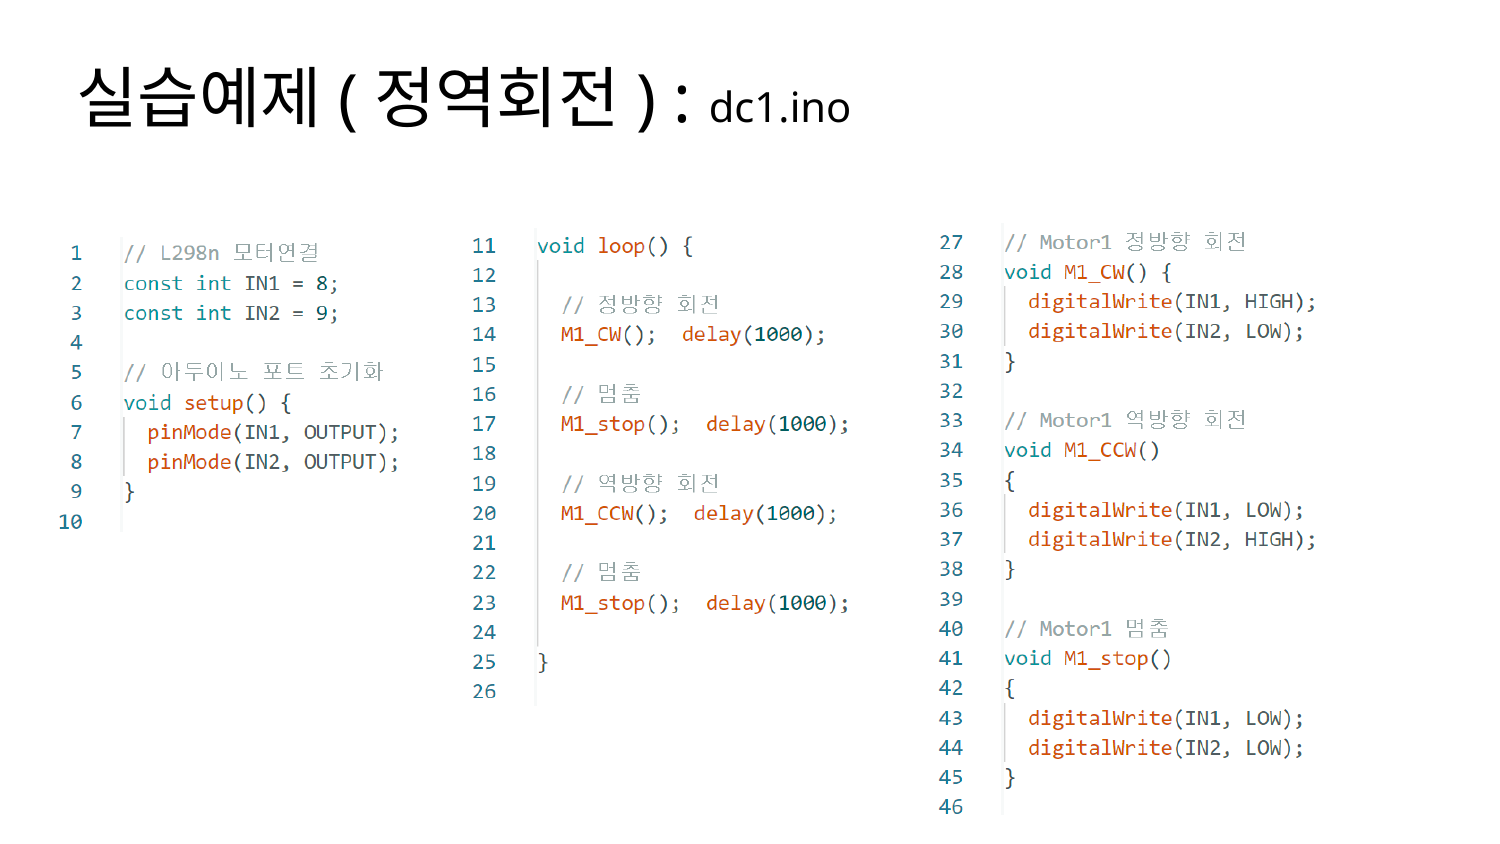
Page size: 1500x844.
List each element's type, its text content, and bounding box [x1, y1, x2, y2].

text_box 실습예제(정역회전) : dc1.ino [61, 48, 1215, 143]
picture [25, 237, 419, 532]
picture [444, 228, 901, 706]
picture [920, 223, 1443, 816]
